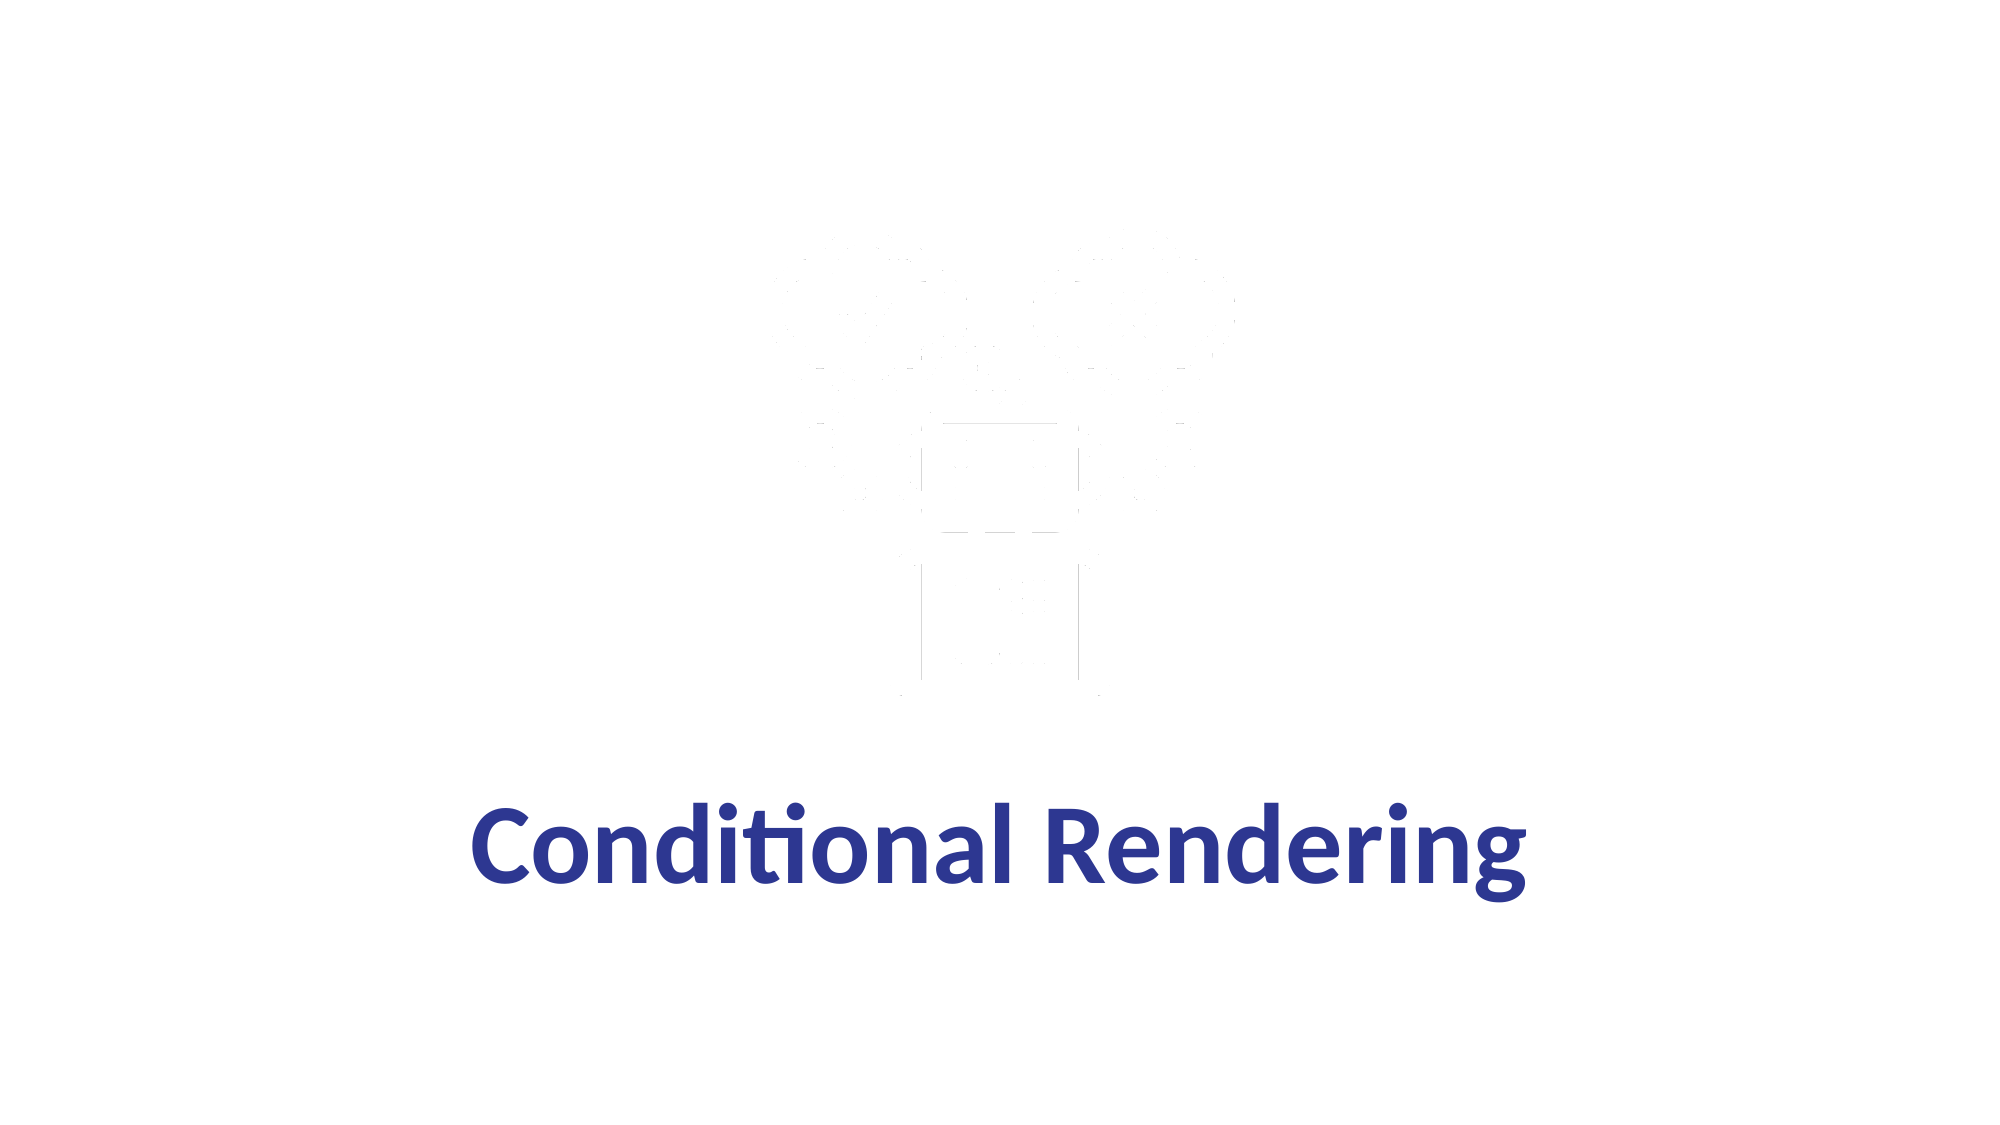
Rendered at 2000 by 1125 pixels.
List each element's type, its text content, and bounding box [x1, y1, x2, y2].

list Conditional Rendering [100, 771, 1899, 898]
picture [765, 226, 1235, 697]
